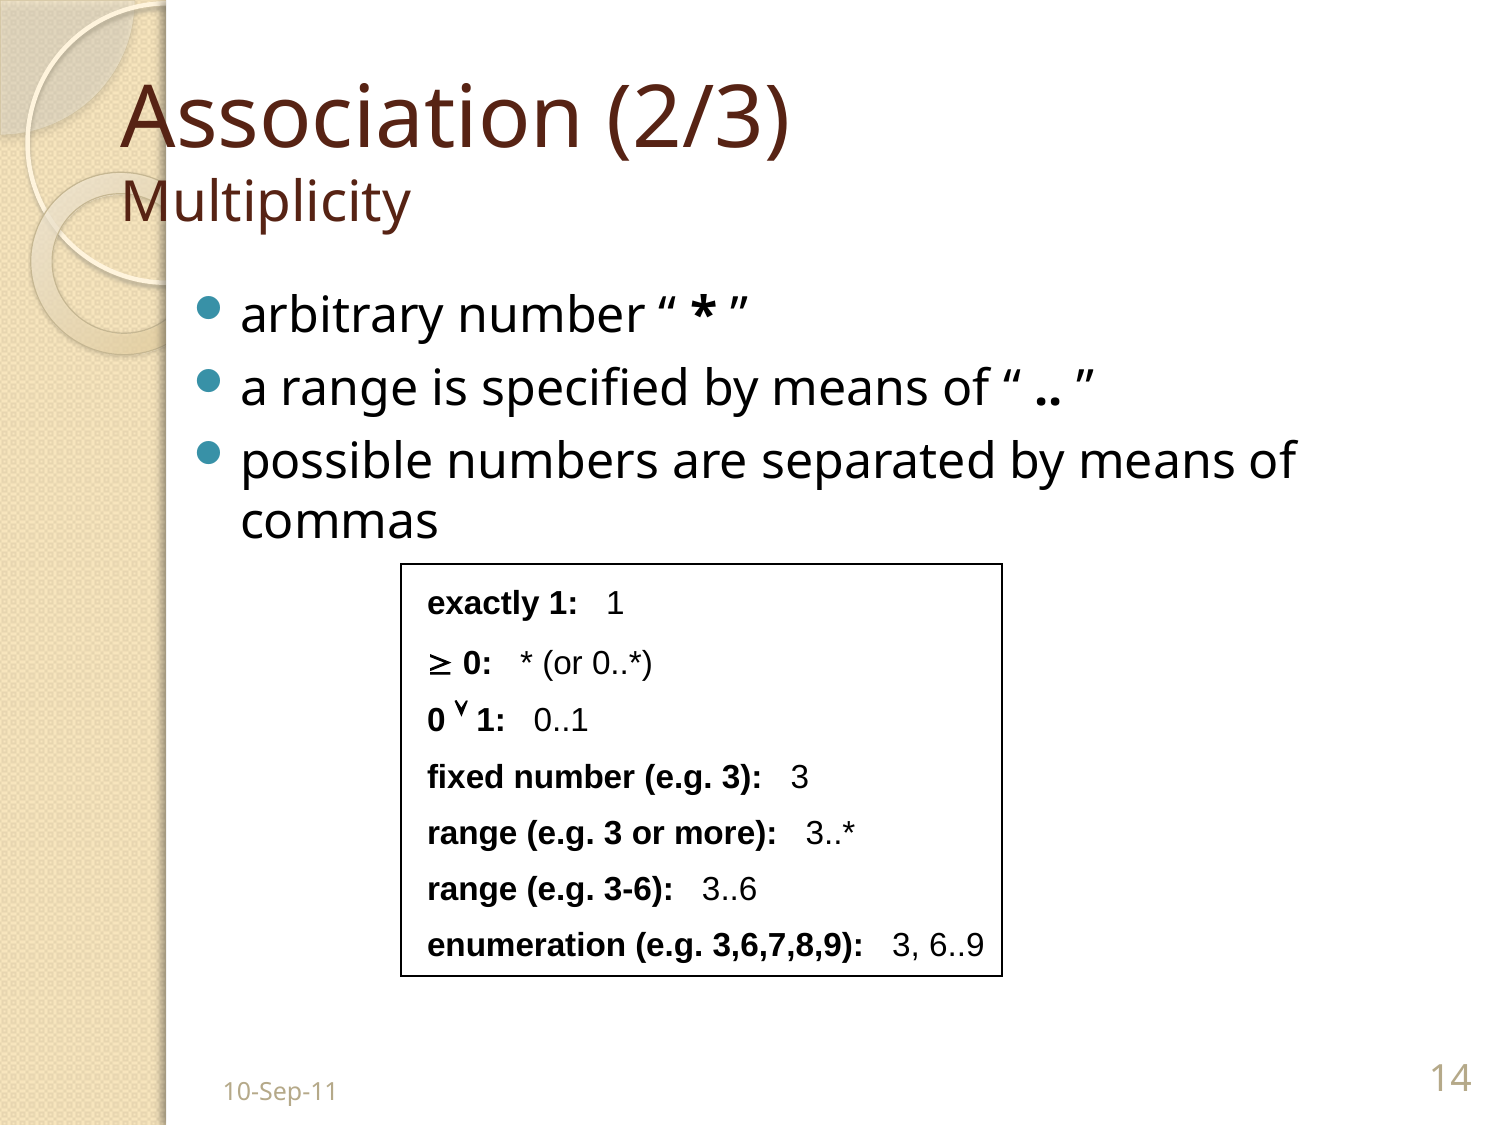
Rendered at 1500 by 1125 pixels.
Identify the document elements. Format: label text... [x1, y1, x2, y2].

list arbitrary number “ * ” a range is specified by means of “ .. ” possible numbers are separated by means of commas [165, 275, 1486, 951]
slide_number 14 [1413, 1034, 1488, 1113]
slide_number 10-Sep-11 [3, 1034, 354, 1113]
text_box exactly 1: 1  0: * (or 0..*) 0  1: 0..1 fixed number (e.g. 3): 3 range (e.g. 3 or more): 3..* range (e.g. 3-6): 3..6 enumeration (e.g. 3,6,7,8,9): 3, 6..9 [411, 557, 1063, 971]
text_box [400, 563, 1003, 977]
title Association (2/3) Multiplicity [106, 53, 1462, 241]
